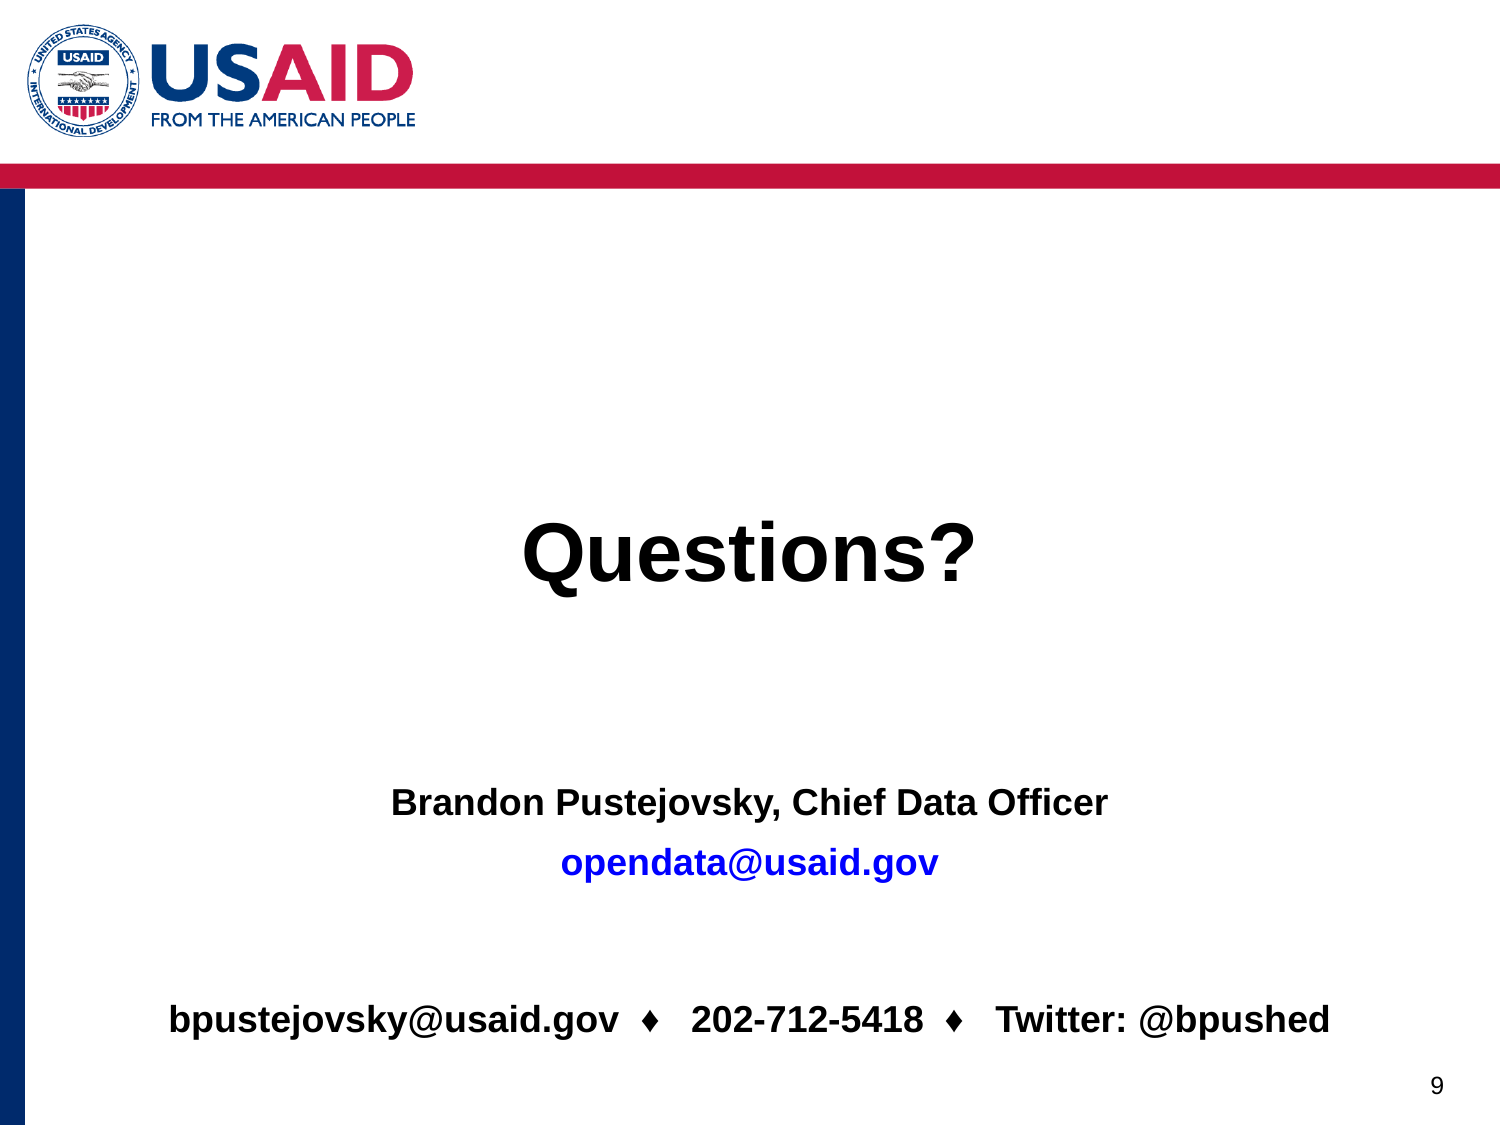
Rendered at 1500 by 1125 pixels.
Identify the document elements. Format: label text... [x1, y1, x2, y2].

text_box Brandon Pustejovsky, Chief Data Officer [376, 770, 1124, 831]
picture [27, 24, 425, 137]
slide_number 9 [1412, 1062, 1463, 1113]
text_box bpustejovsky@usaid.gov ♦ 202-712-5418 ♦ Twitter: @bpushed [0, 987, 1500, 1048]
text_box opendata@usaid.gov [545, 831, 955, 891]
text_box Questions? [506, 491, 994, 606]
